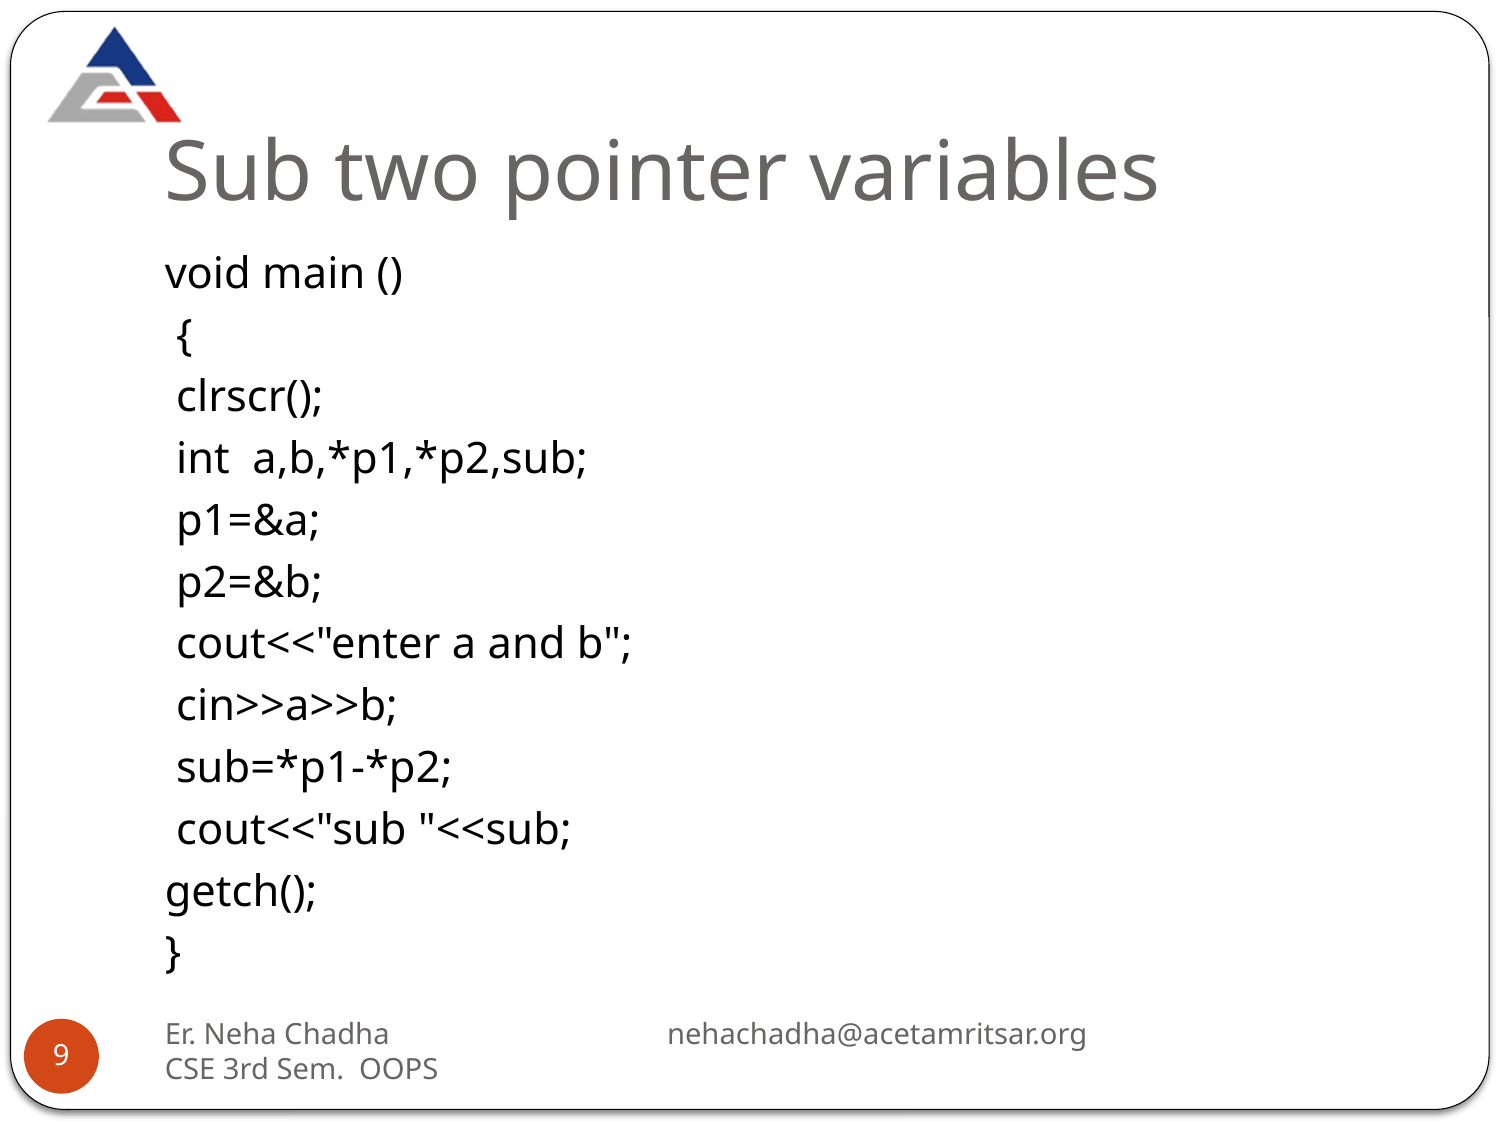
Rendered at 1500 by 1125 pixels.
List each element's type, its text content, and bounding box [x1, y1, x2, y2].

slide_number 9 [23, 1018, 99, 1094]
picture [44, 23, 184, 138]
footer Er. Neha Chadha nehachadha@acetamritsar.org CSE 3rd Sem. OOPS [150, 1012, 1412, 1088]
list void main () { clrscr(); int a,b,*p1,*p2,sub; p1=&a; p2=&b; cout<<"enter a and b"; cin>>a>>b; sub=*p1-*p2; cout<<"sub "<<sub; getch(); } [150, 237, 1425, 988]
title Sub two pointer variables [150, 45, 1425, 233]
